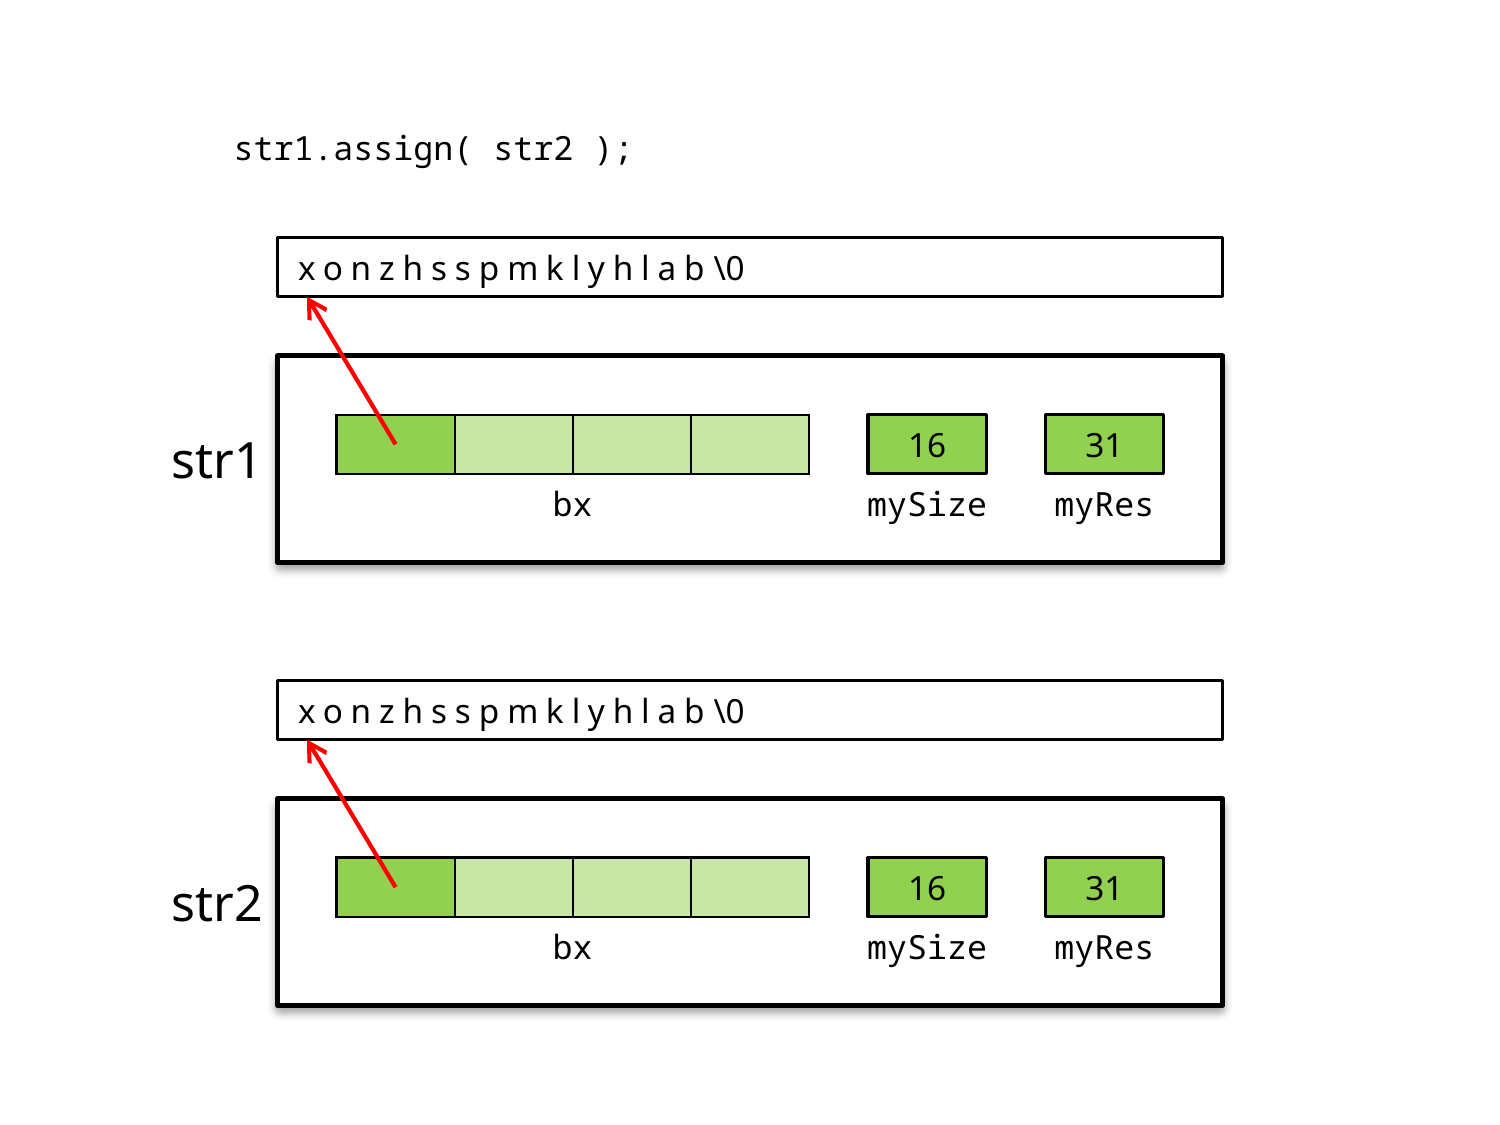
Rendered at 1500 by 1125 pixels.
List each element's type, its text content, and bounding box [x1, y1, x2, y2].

text_box str1 [129, 414, 270, 504]
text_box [306, 739, 396, 888]
text_box mySize [838, 473, 1016, 533]
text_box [306, 296, 396, 445]
text_box myRes [1016, 473, 1193, 533]
text_box 31 [1043, 856, 1165, 919]
list str1.assign( str2 ); [218, 119, 1282, 179]
text_box myRes [1016, 916, 1193, 976]
table_header [574, 416, 690, 473]
text_box [277, 798, 1223, 1006]
text_box 31 [1043, 413, 1165, 476]
text_box 16 [866, 413, 988, 473]
text_box bx [513, 918, 632, 976]
text_box mySize [838, 916, 1016, 976]
table_header [574, 859, 690, 916]
table_header [692, 416, 808, 473]
text_box str2 [129, 857, 270, 947]
text_box bx [513, 475, 632, 533]
text_box 16 [866, 856, 988, 916]
table_header [338, 416, 454, 473]
text_box xonzhsspmklyhlab\0 [275, 678, 1224, 742]
table_header [338, 859, 454, 916]
table_header [456, 859, 572, 916]
text_box xonzhsspmklyhlab\0 [275, 235, 1224, 299]
table_header [692, 859, 808, 916]
text_box [277, 355, 1223, 563]
table_header [456, 416, 572, 473]
